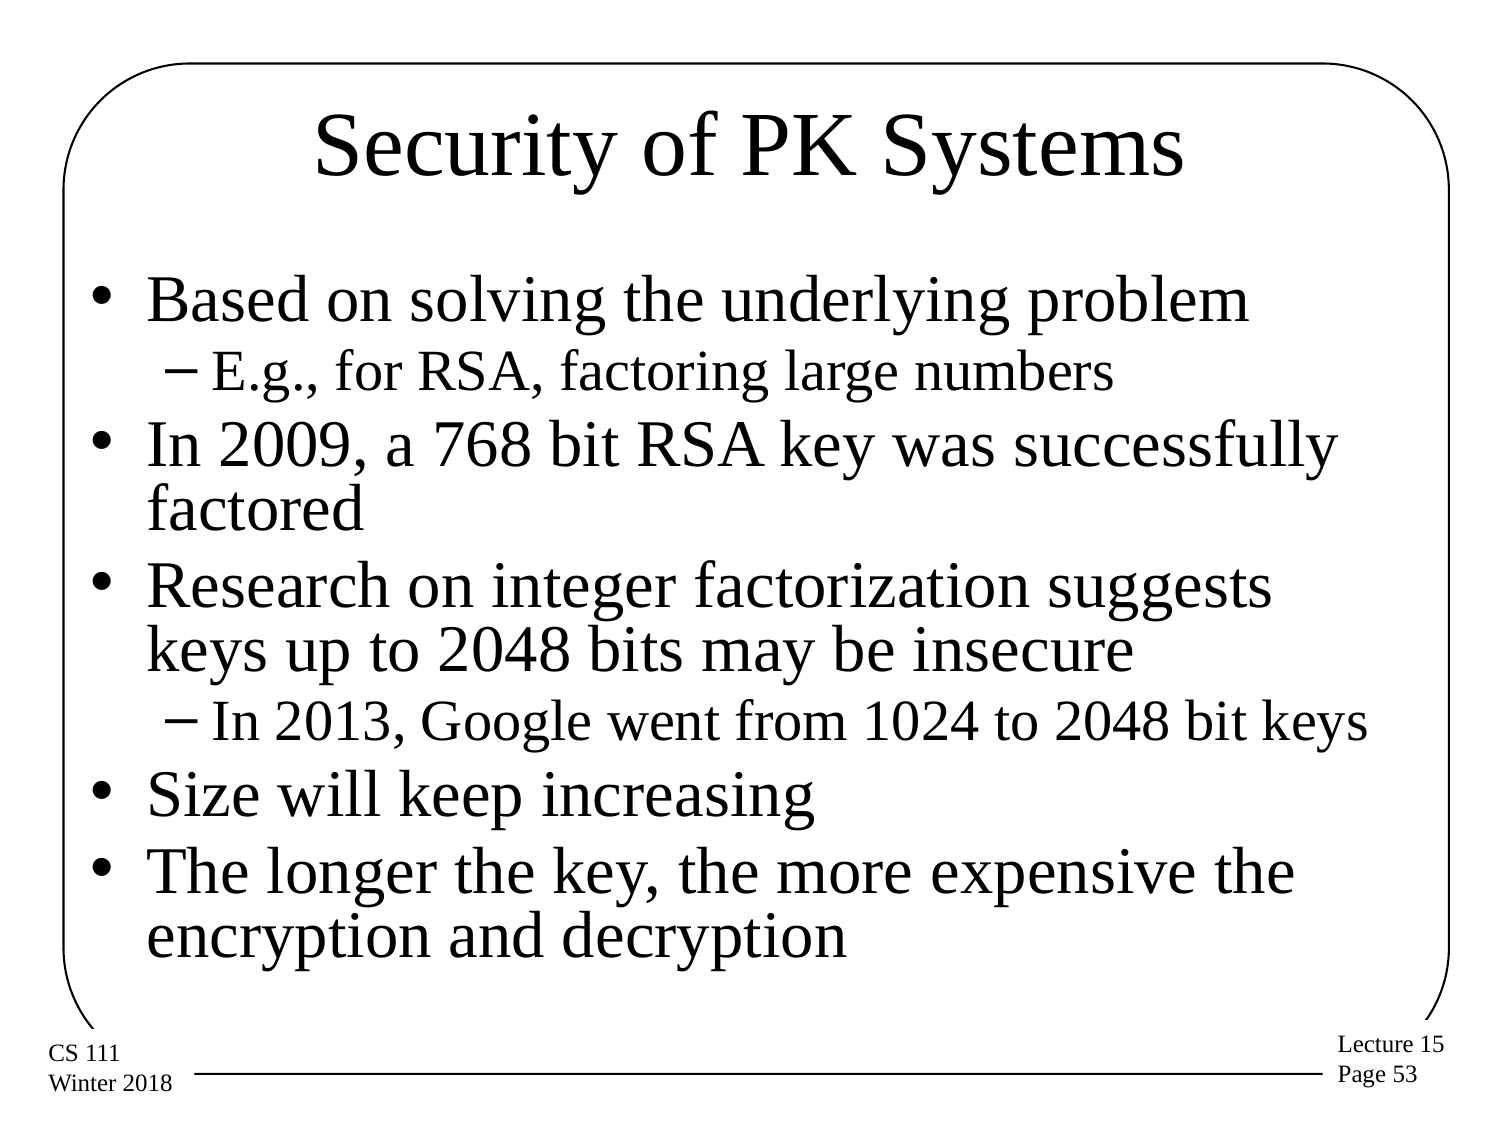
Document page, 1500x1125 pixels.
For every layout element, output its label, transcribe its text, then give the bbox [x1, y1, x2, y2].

list Based on solving the underlying problem E.g., for RSA, factoring large numbers In 2009, a 768 bit RSA key was successfully factored Research on integer factorization suggests keys up to 2048 bits may be insecure In 2013, Google went from 1024 to 2048 bit keys Size will keep increasing The longer the key, the more expensive the encryption and decryption [74, 262, 1426, 1006]
title Security of PK Systems [74, 44, 1426, 233]
